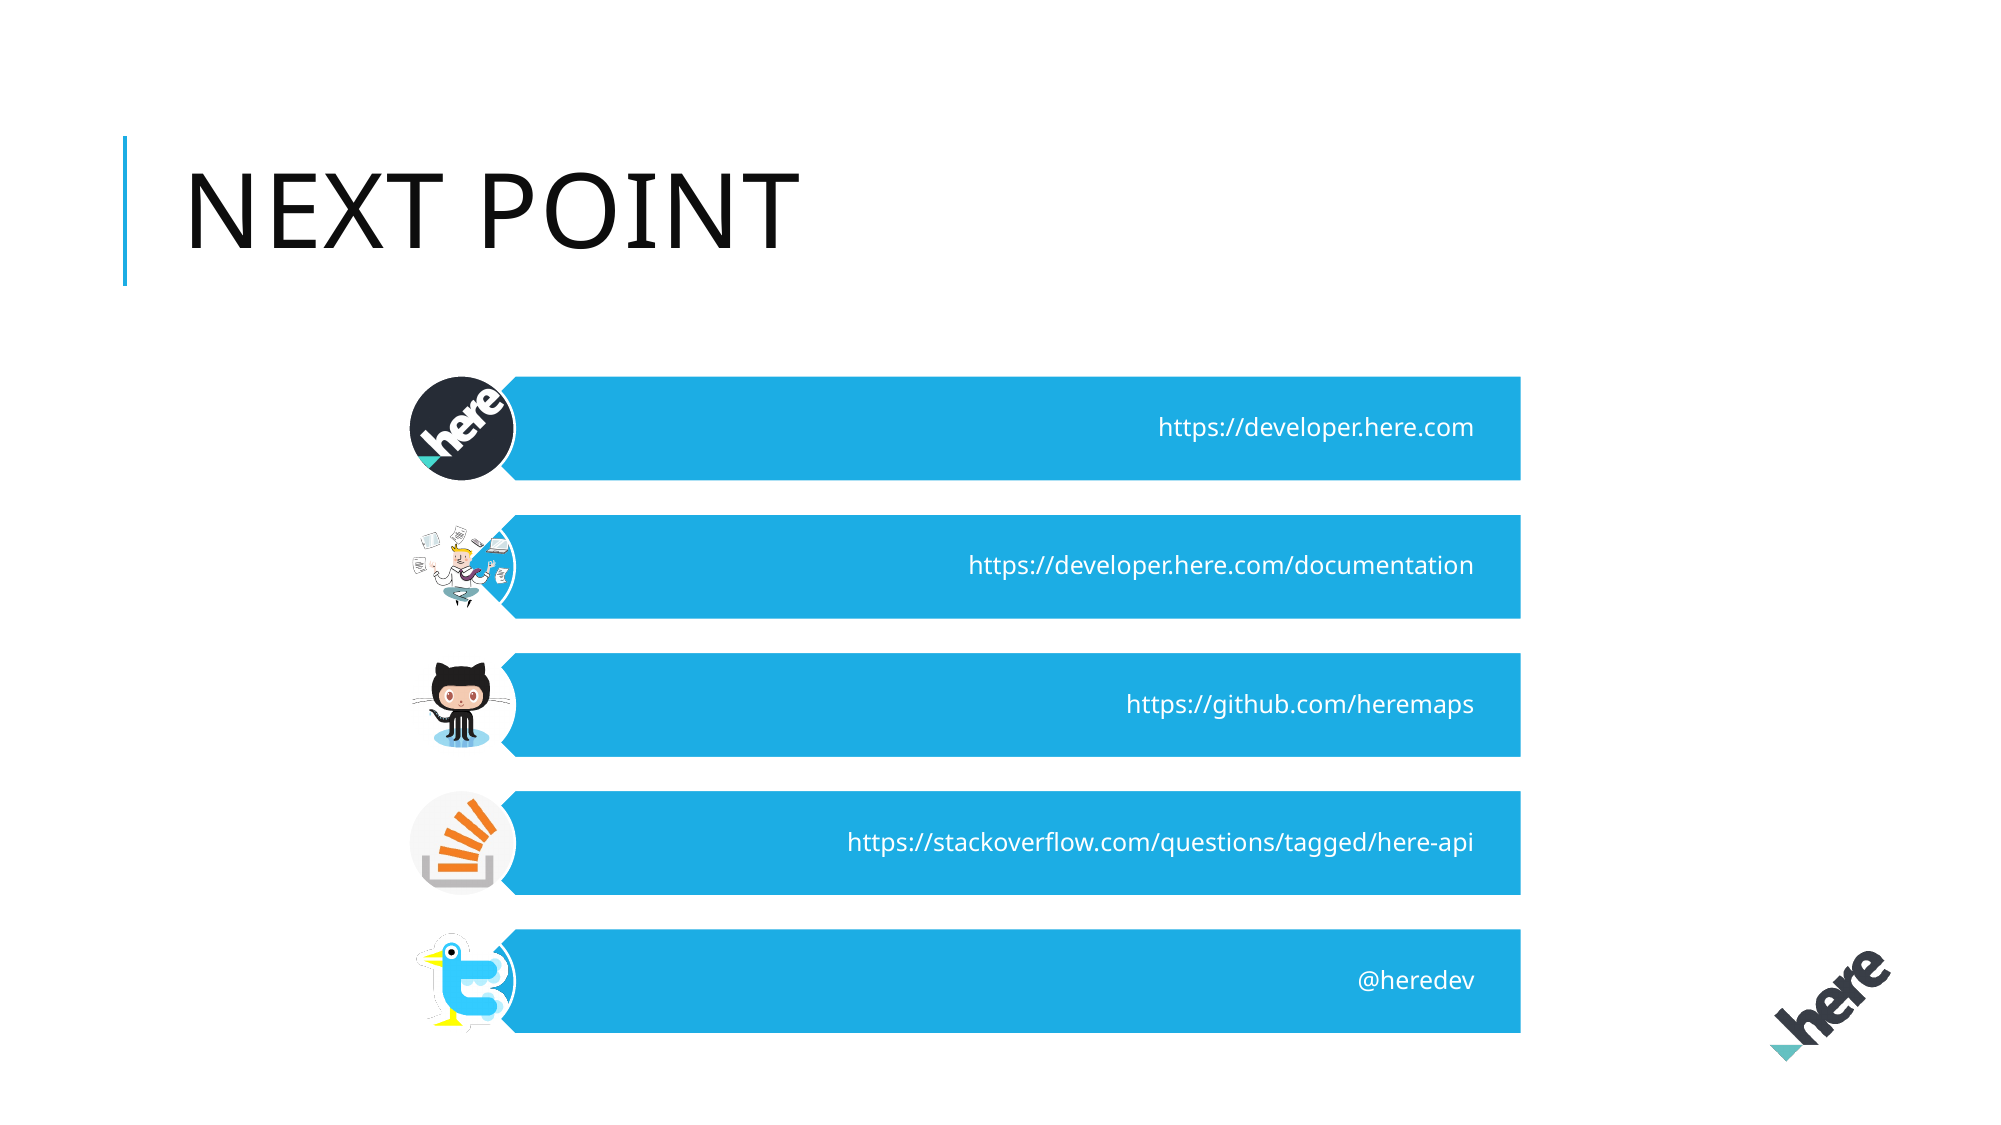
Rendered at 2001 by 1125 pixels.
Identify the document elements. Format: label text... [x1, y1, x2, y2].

title Next point [168, 96, 1763, 342]
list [167, 374, 1763, 1036]
picture [1762, 944, 1898, 1069]
